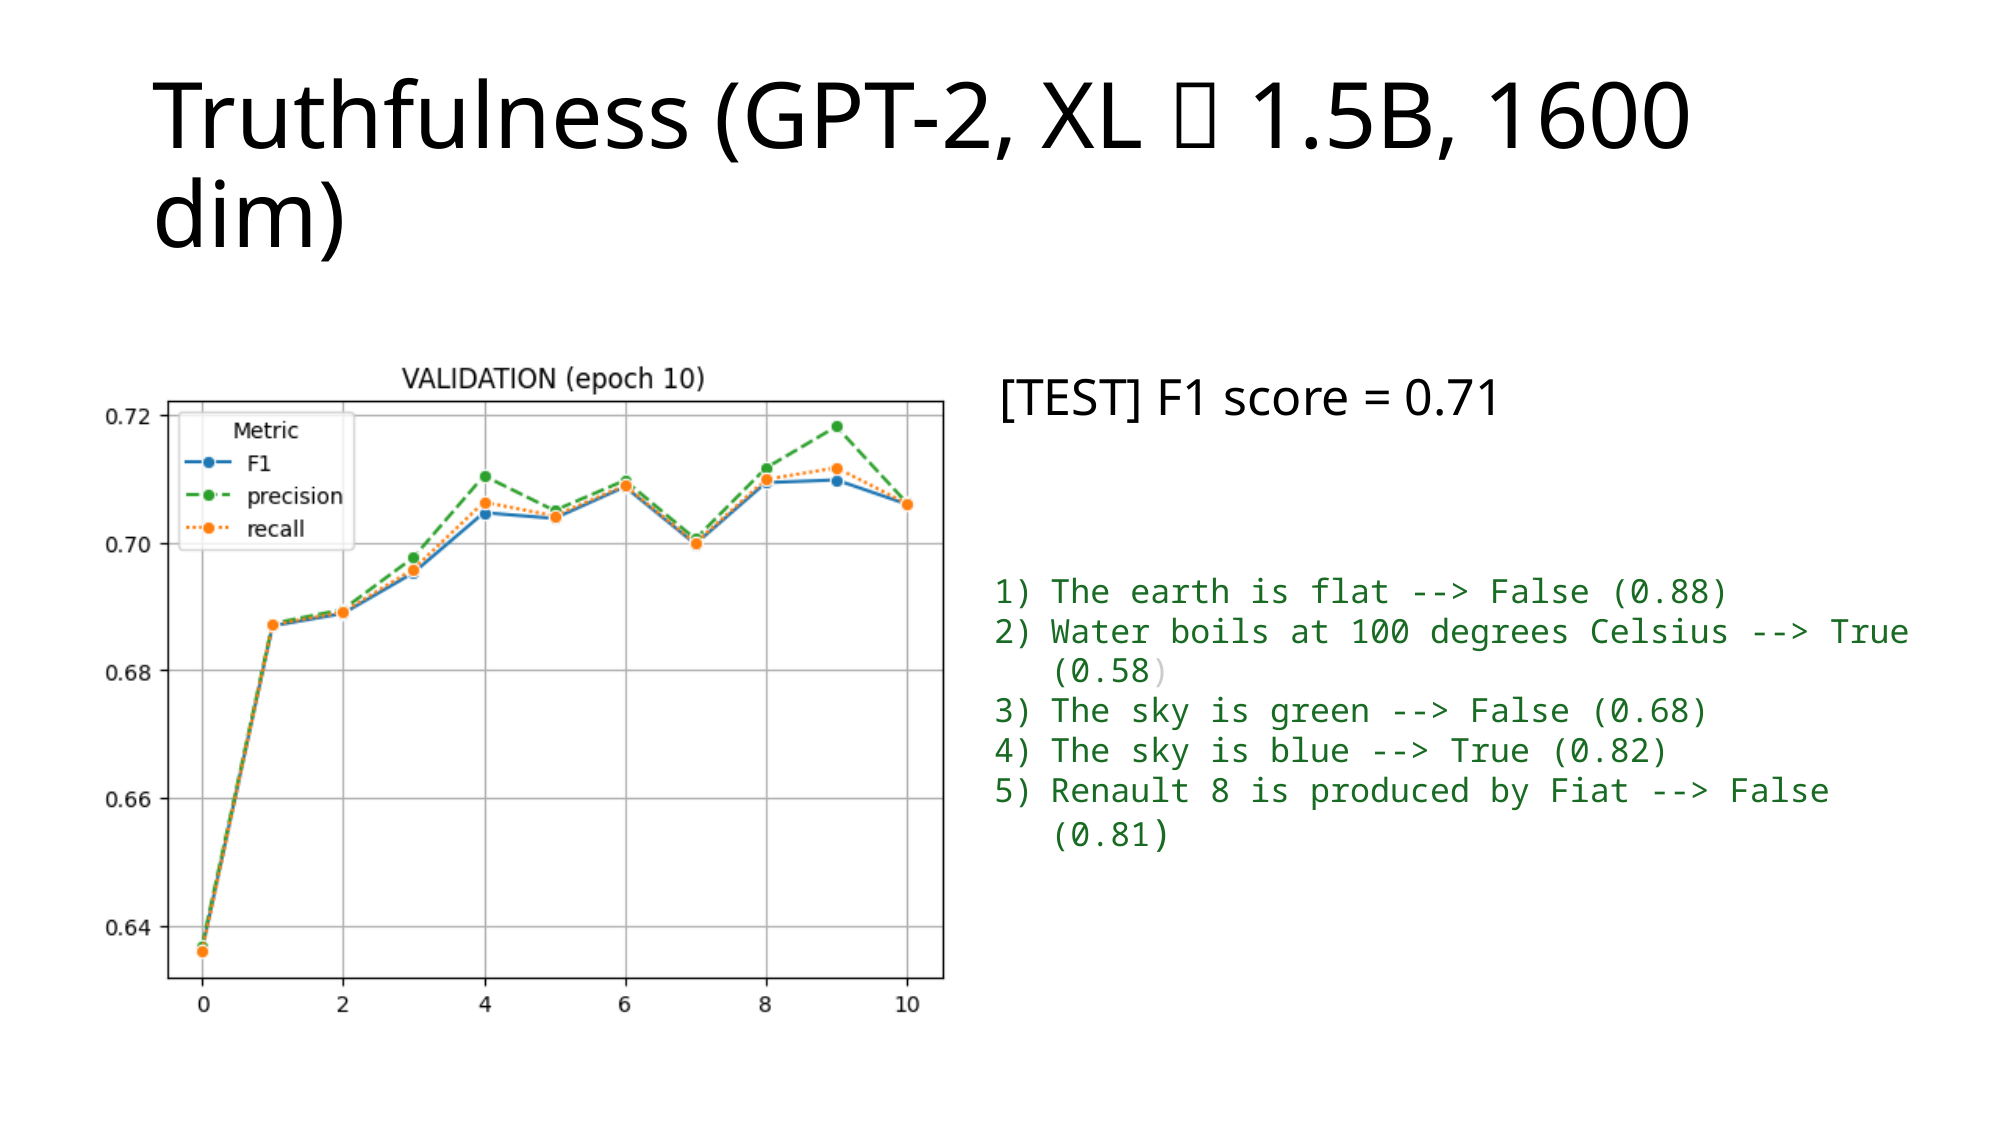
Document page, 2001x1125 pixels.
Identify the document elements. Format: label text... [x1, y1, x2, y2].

picture [87, 350, 958, 1032]
text_box [TEST] F1 score = 0.71 [984, 358, 1519, 433]
text_box The earth is flat --> False (0.88) Water boils at 100 degrees Celsius --> True (0.58) The sky is green --> False (0.68) The sky is blue --> True (0.82) Renault 8 is produced by Fiat --> False (0.81) [979, 562, 1980, 862]
title Truthfulness (GPT-2, XL  1.5B, 1600 dim) [137, 59, 1863, 278]
